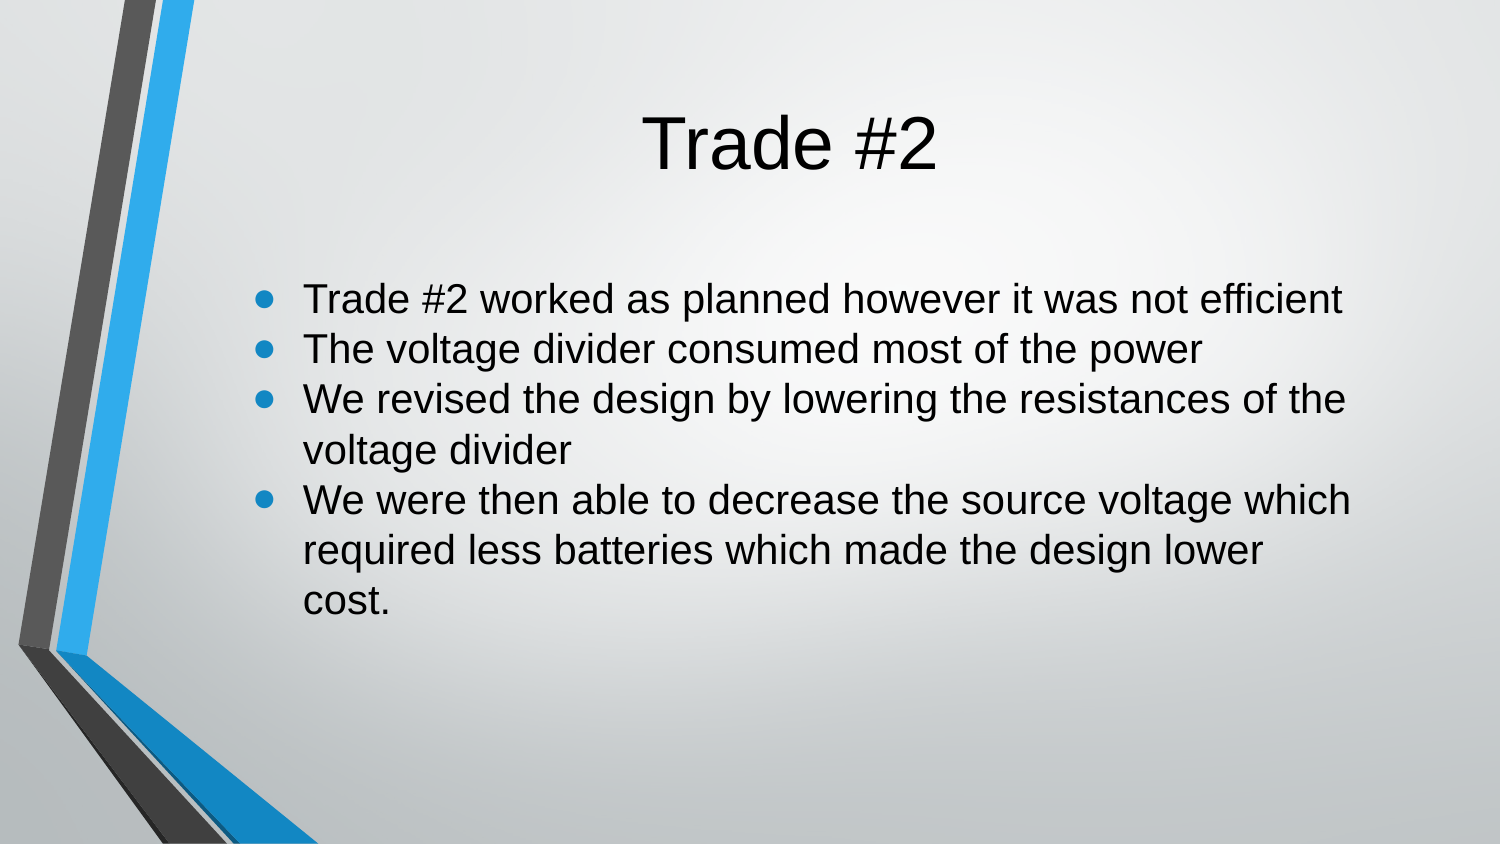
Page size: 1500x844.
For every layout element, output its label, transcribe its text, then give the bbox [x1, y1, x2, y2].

list Trade #2 worked as planned however it was not efficient The voltage divider consumed most of the power We revised the design by lowering the resistances of the voltage divider We were then able to decrease the source voltage which required less batteries which made the design lower cost. [212, 257, 1368, 735]
title Trade #2 [212, 64, 1368, 215]
